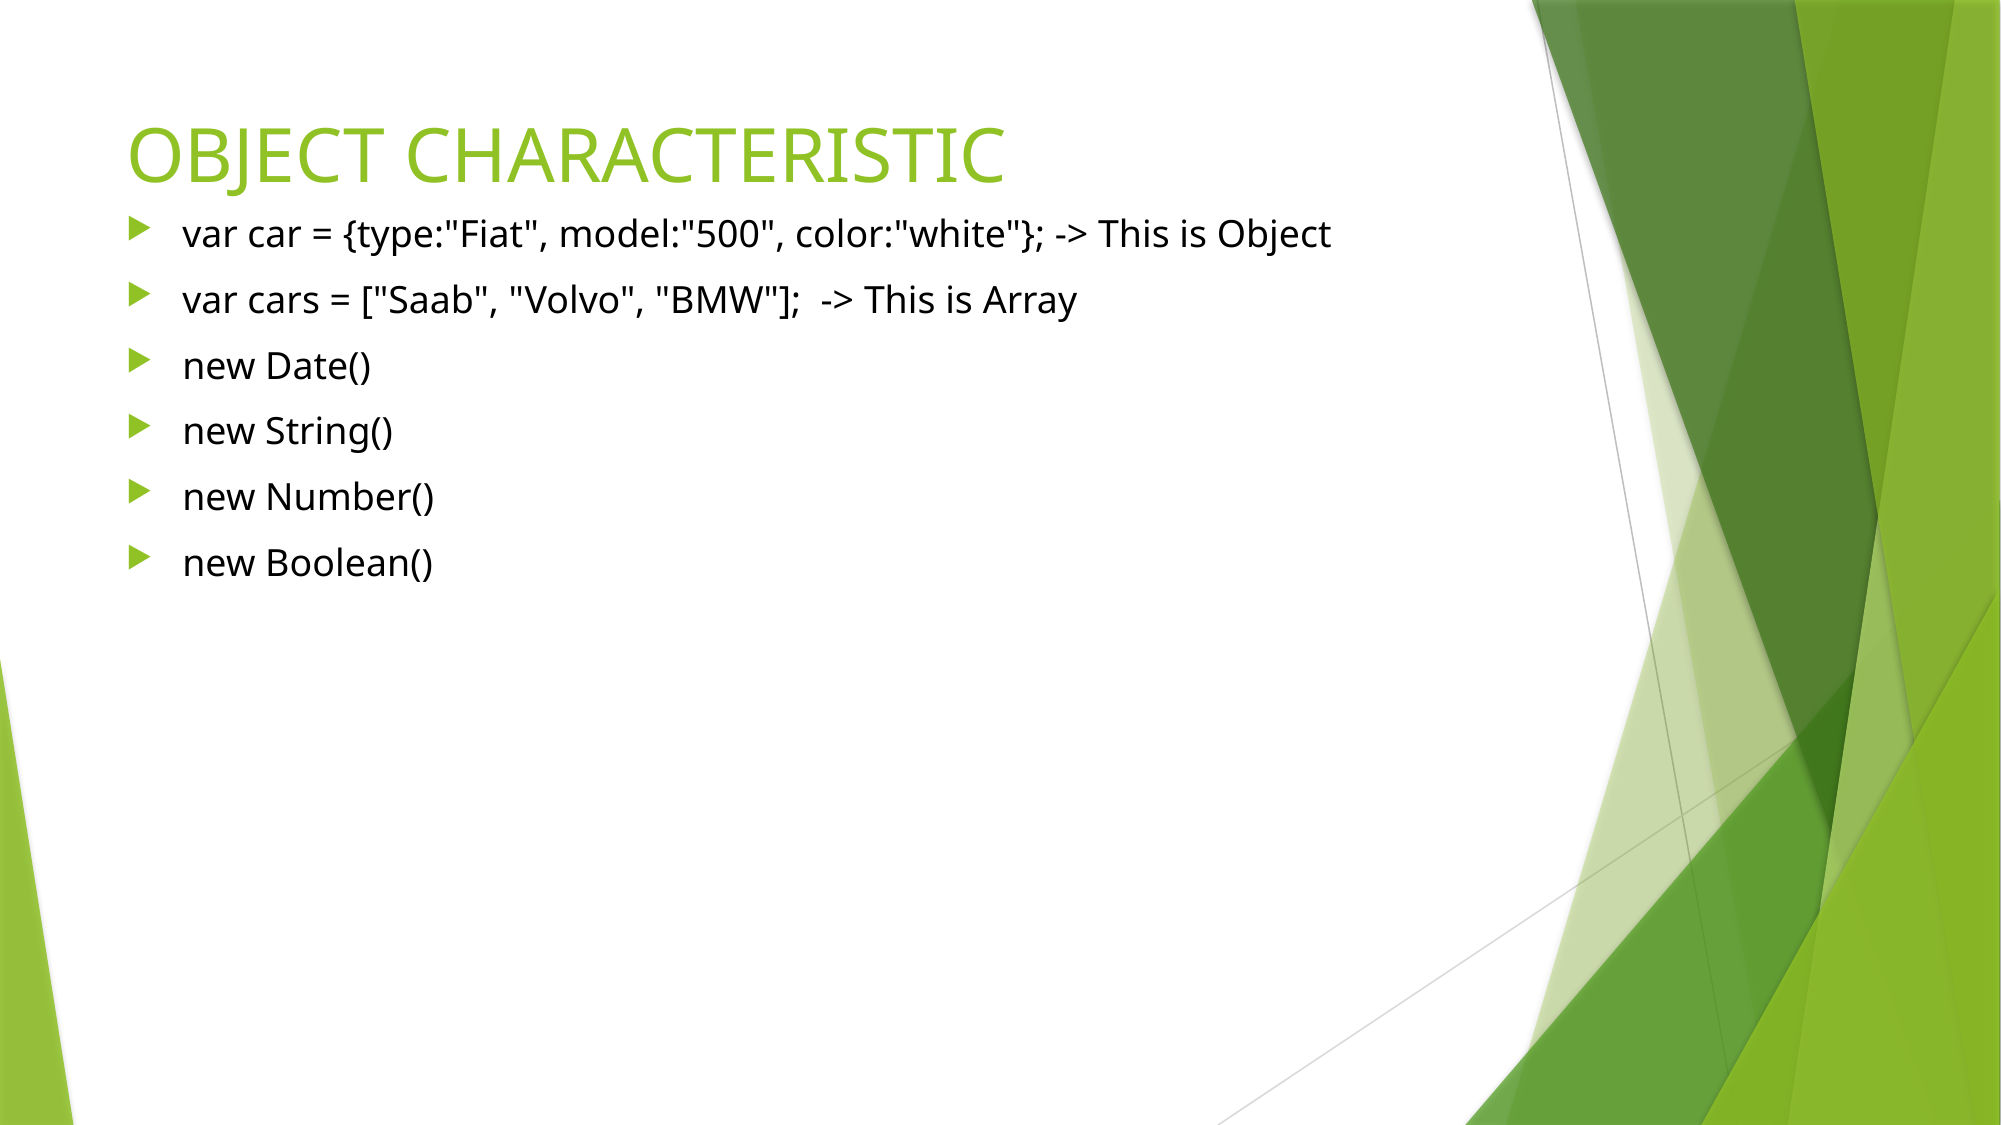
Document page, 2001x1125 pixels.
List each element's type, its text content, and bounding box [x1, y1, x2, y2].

title OBJECT CHARACTERISTIC [111, 99, 1522, 202]
text_box var car = {type:"Fiat", model:"500", color:"white"}; -> This is Object var cars = ["Saab", "Volvo", "BMW"]; -> This is Array new Date() new String() new Number() new Boolean() [111, 202, 1522, 1025]
